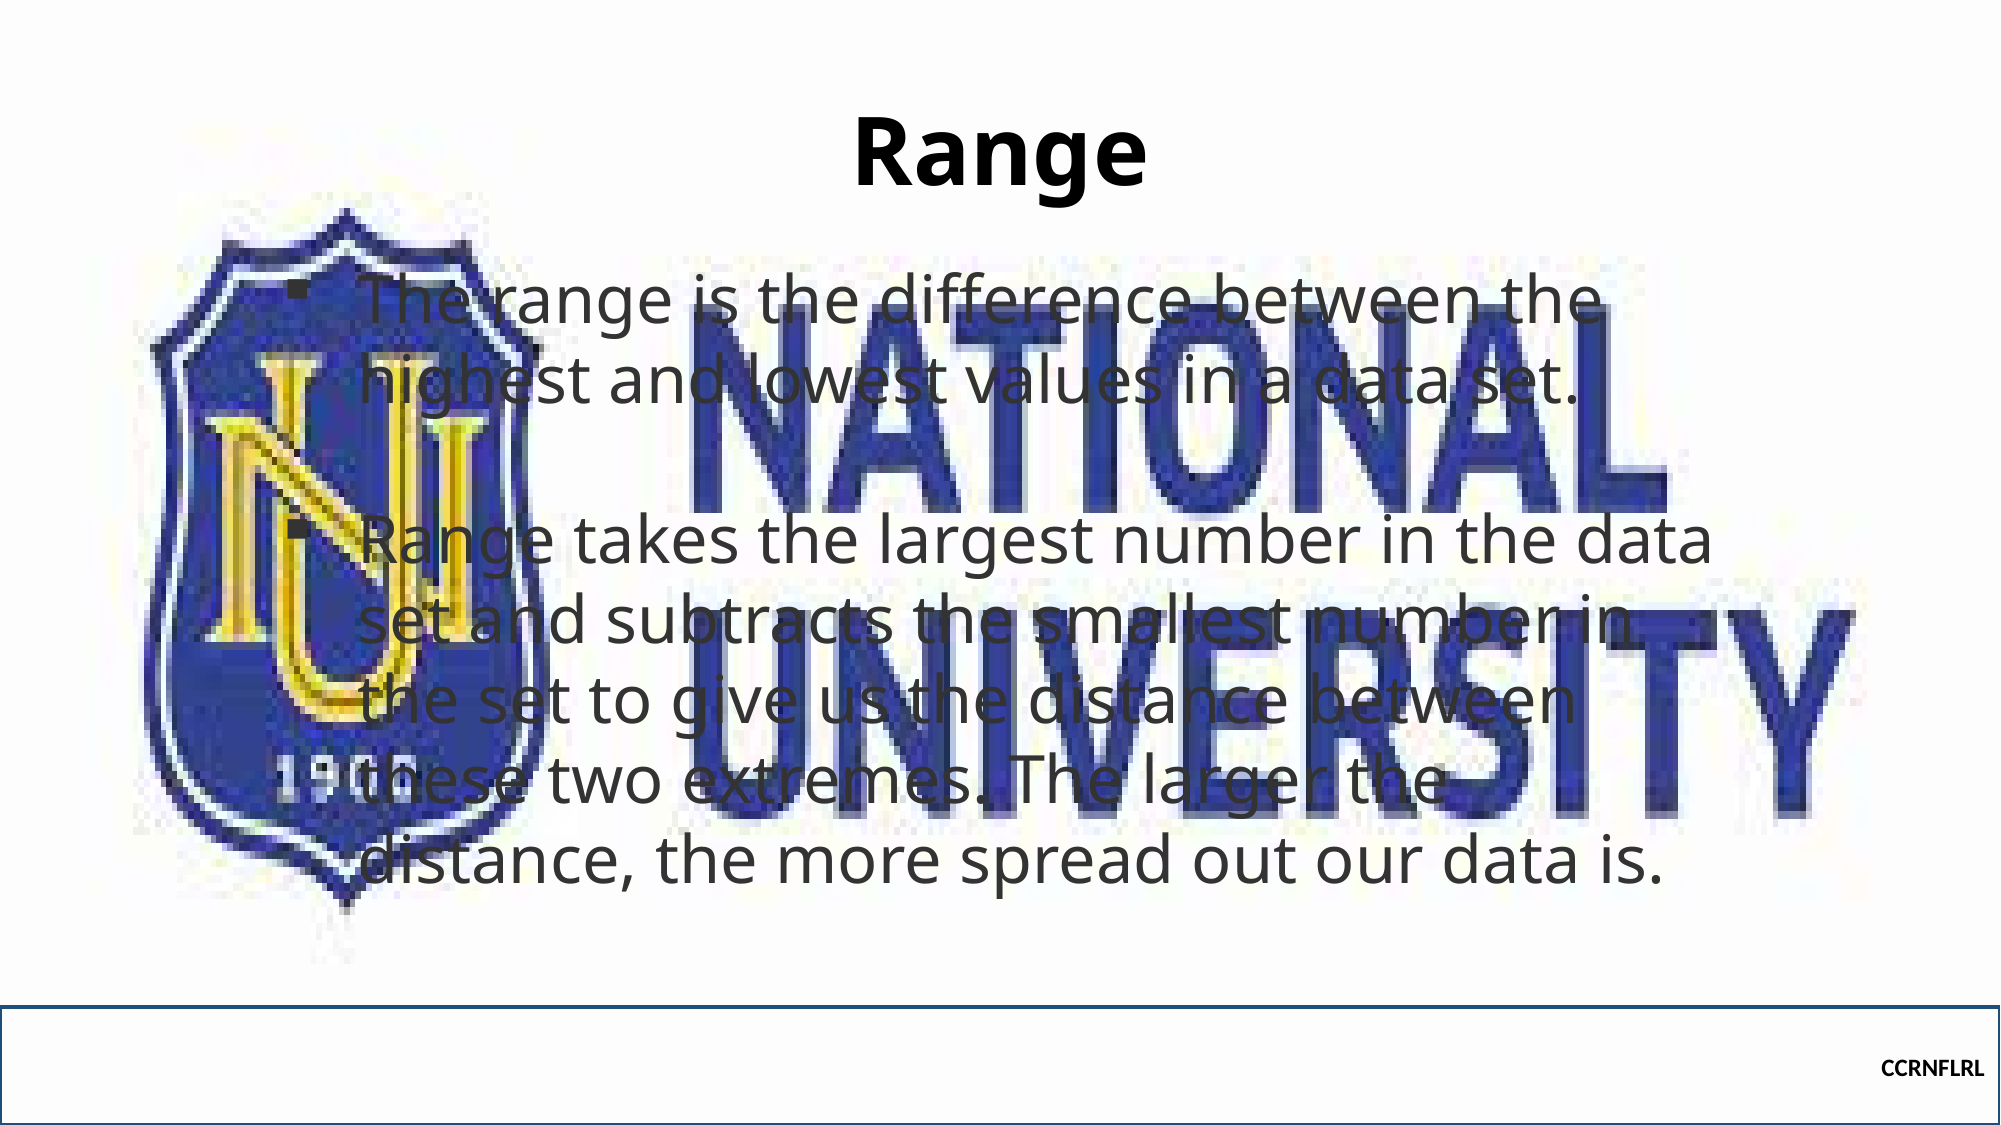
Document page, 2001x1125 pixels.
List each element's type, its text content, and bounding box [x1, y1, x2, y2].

text_box The range is the difference between the highest and lowest values in a data set. Range takes the largest number in the data set and subtracts the smallest number in the set to give us the distance between these two extremes. The larger the distance, the more spread out our data is. [267, 249, 1733, 905]
title Range [249, 95, 1750, 214]
picture [0, 0, 2000, 1007]
footer CCRNFLRL [0, 1007, 2000, 1125]
